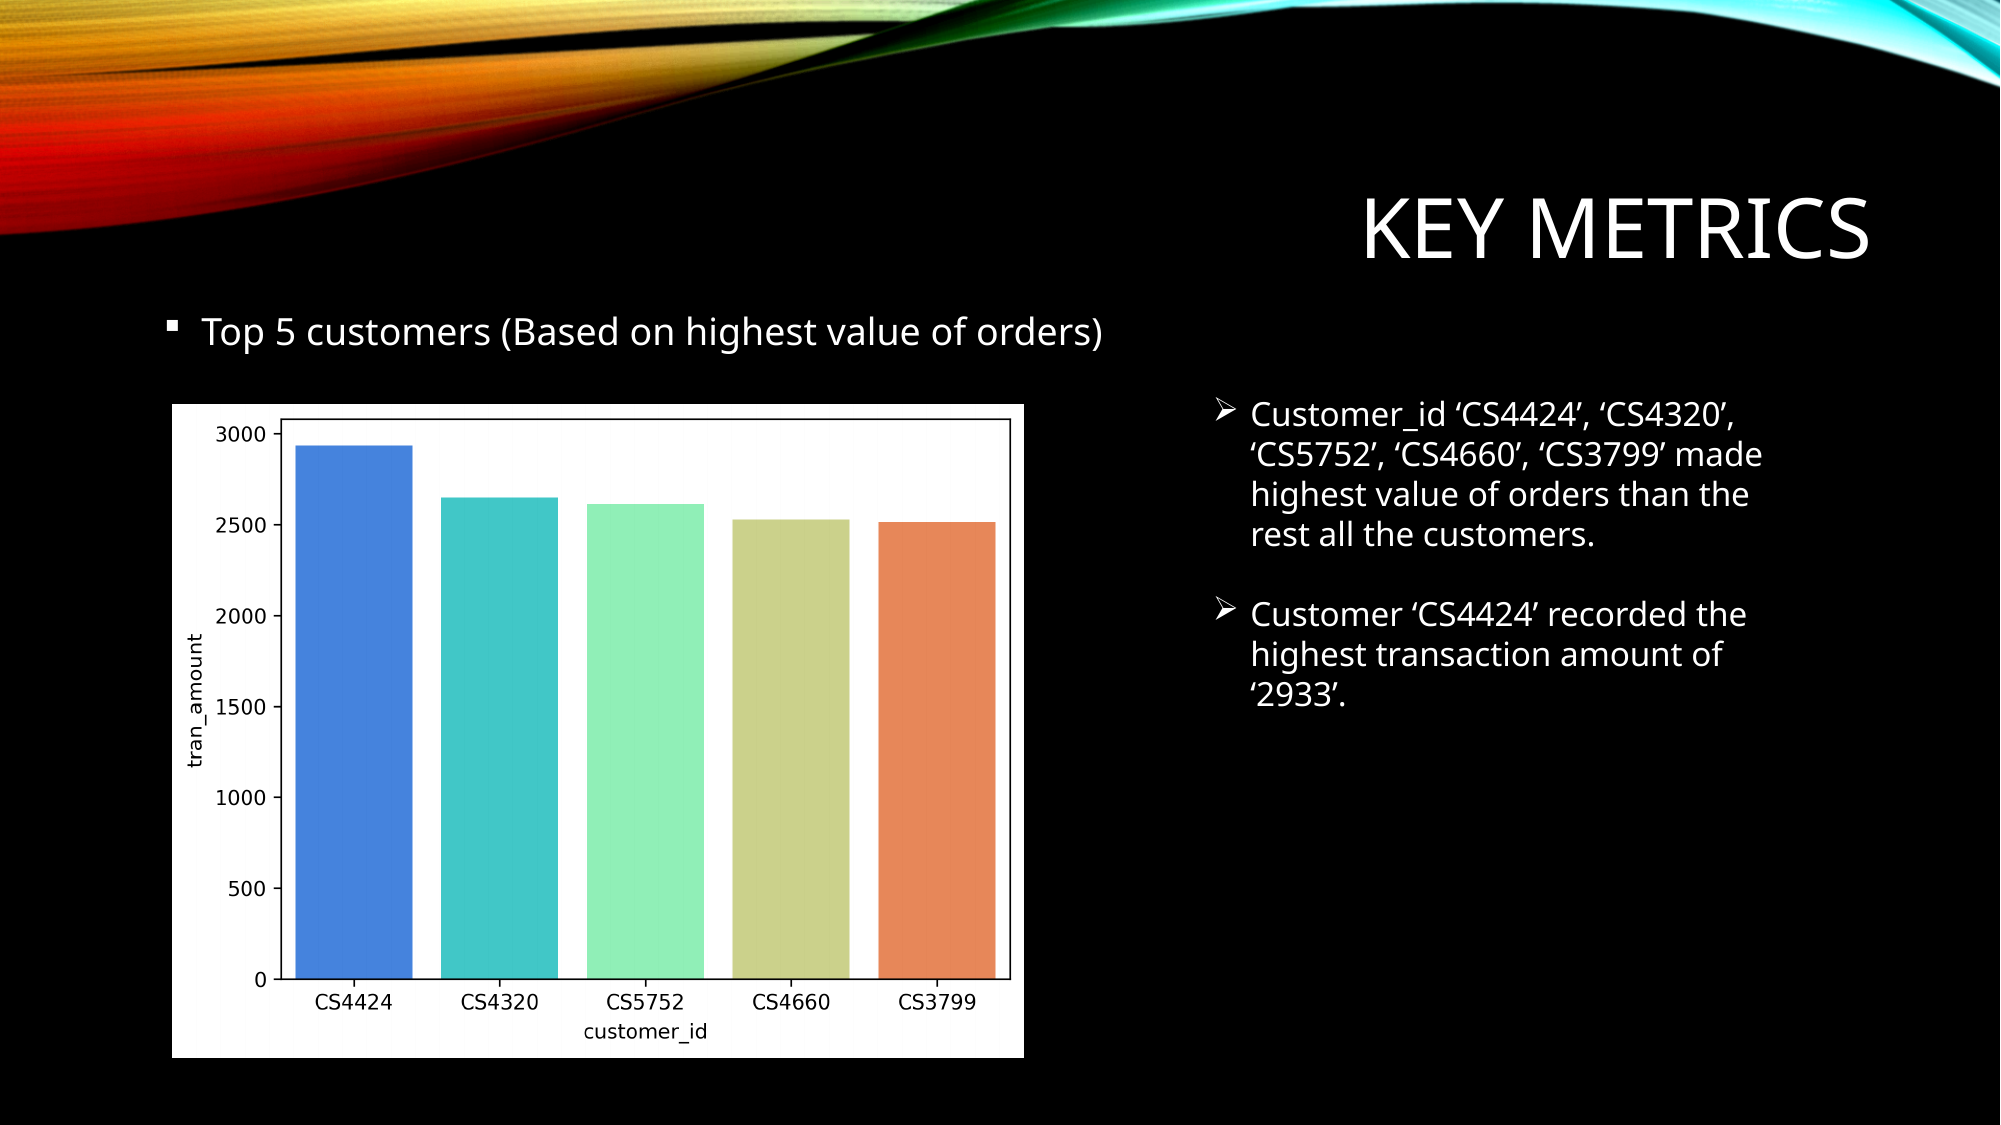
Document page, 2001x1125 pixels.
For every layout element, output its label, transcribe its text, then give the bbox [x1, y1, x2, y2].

picture [0, 0, 2000, 237]
text_box Customer_id ‘CS4424’, ‘CS4320’, ‘CS5752’, ‘CS4660’, ‘CS3799’ made highest value of orders than the rest all the customers. Customer ‘CS4424’ recorded the highest transaction amount of ‘2933’. [1197, 385, 1828, 721]
title Key Metrics [474, 125, 1888, 338]
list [172, 403, 1024, 1059]
text_box Top 5 customers (Based on highest value of orders) [148, 300, 1562, 361]
